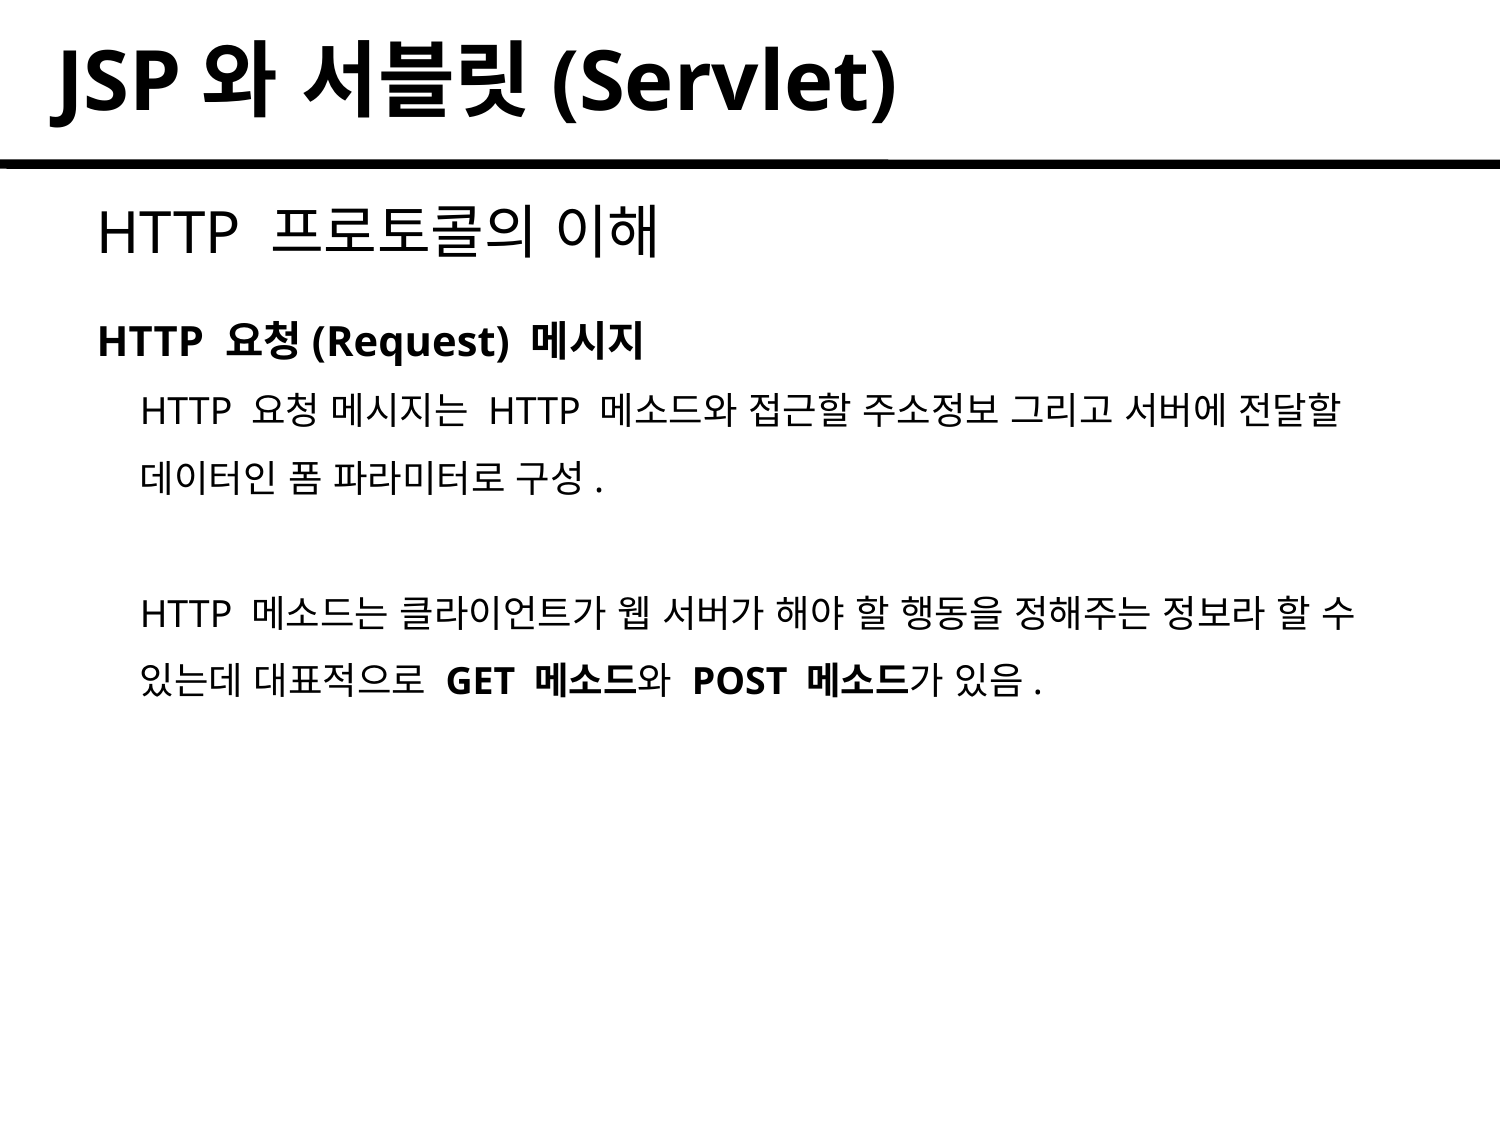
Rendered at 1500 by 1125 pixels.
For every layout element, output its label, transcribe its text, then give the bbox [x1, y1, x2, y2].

text_box HTTP 프로토콜의 이해 HTTP 요청(Request) 메시지 HTTP 요청 메시지는 HTTP 메소드와 접근할 주소정보 그리고 서버에 전달할 데이터인 폼 파라미터로 구성. HTTP 메소드는 클라이언트가 웹 서버가 해야 할 행동을 정해주는 정보라 할 수 있는데 대표적으로 GET 메소드와 POST 메소드가 있음. [81, 187, 1418, 710]
text_box JSP와 서블릿(Servlet) [41, 19, 914, 135]
